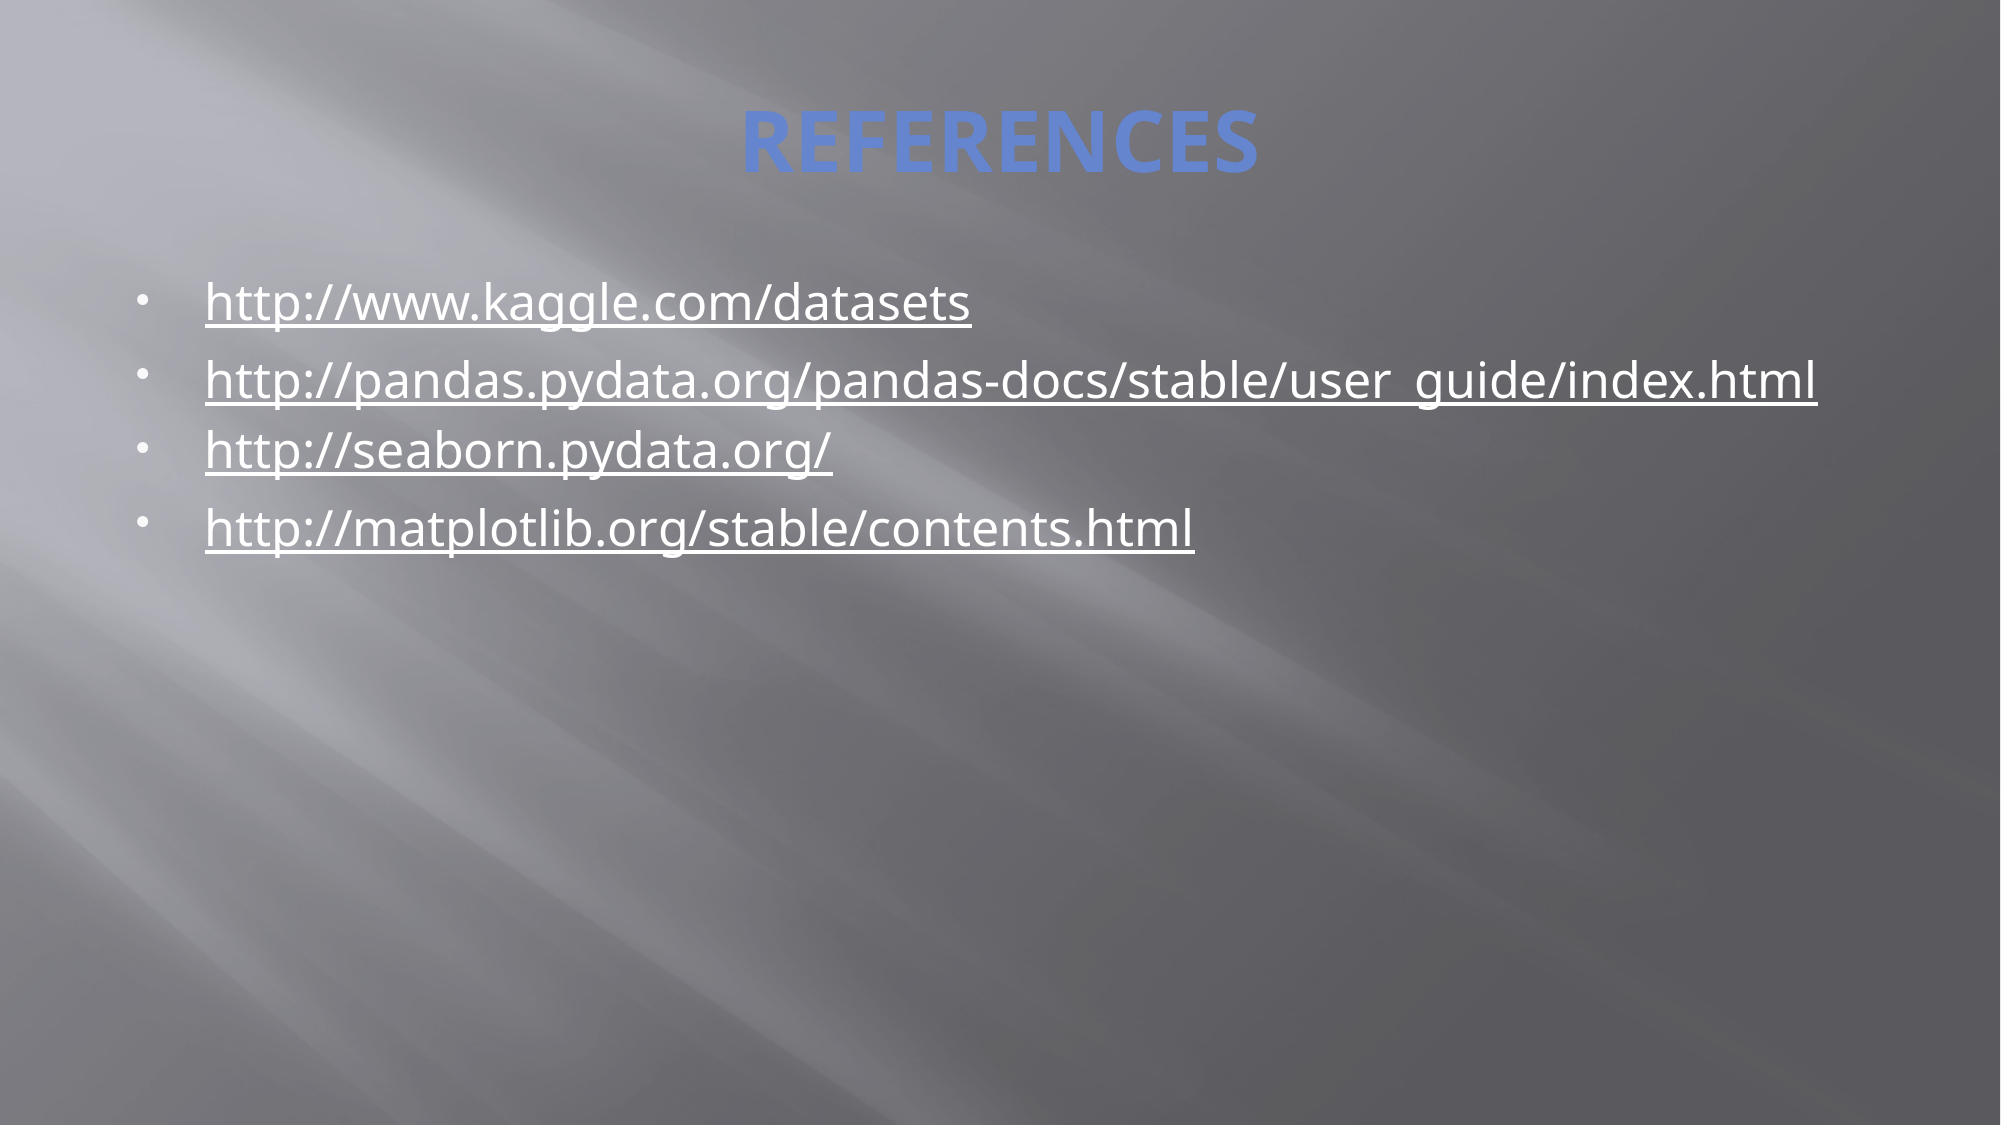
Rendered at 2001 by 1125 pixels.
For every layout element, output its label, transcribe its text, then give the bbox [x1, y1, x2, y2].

list http://www.kaggle.com/datasets http://pandas.pydata.org/pandas-docs/stable/user_guide/index.html http://seaborn.pydata.org/ http://matplotlib.org/stable/contents.html [99, 262, 1900, 1035]
title REFERENCES [99, 45, 1900, 233]
